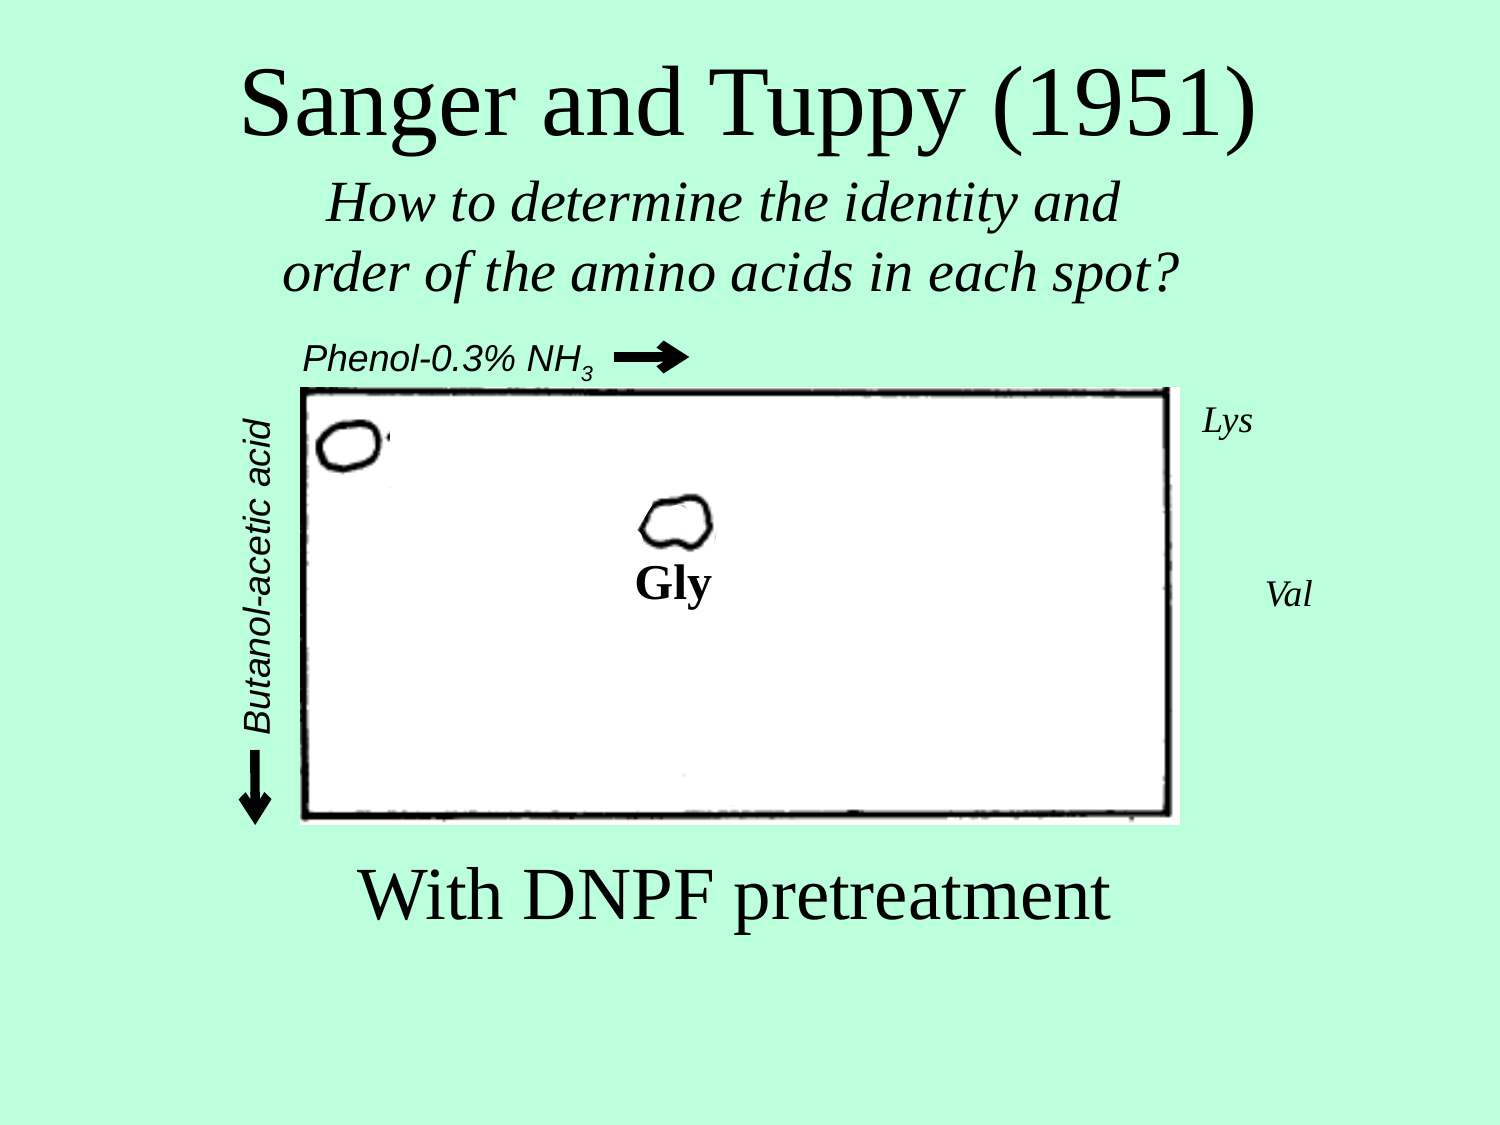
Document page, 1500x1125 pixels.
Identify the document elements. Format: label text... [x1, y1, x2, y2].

text_box Phenol-0.3% NH3 [656, 326, 838, 385]
text_box With DNPF pretreatment [275, 837, 1195, 943]
text_box Lys [1187, 387, 1313, 448]
text_box Butanol-acetic acid [224, 200, 285, 751]
text_box Val [1250, 561, 1375, 622]
text_box Phenol-0.3% NH3 [287, 326, 647, 393]
picture [299, 387, 1180, 826]
text_box Sanger and Tuppy (1951) [129, 28, 1368, 164]
text_box How to determine the identity and order of the amino acids in each spot? [162, 164, 1300, 311]
